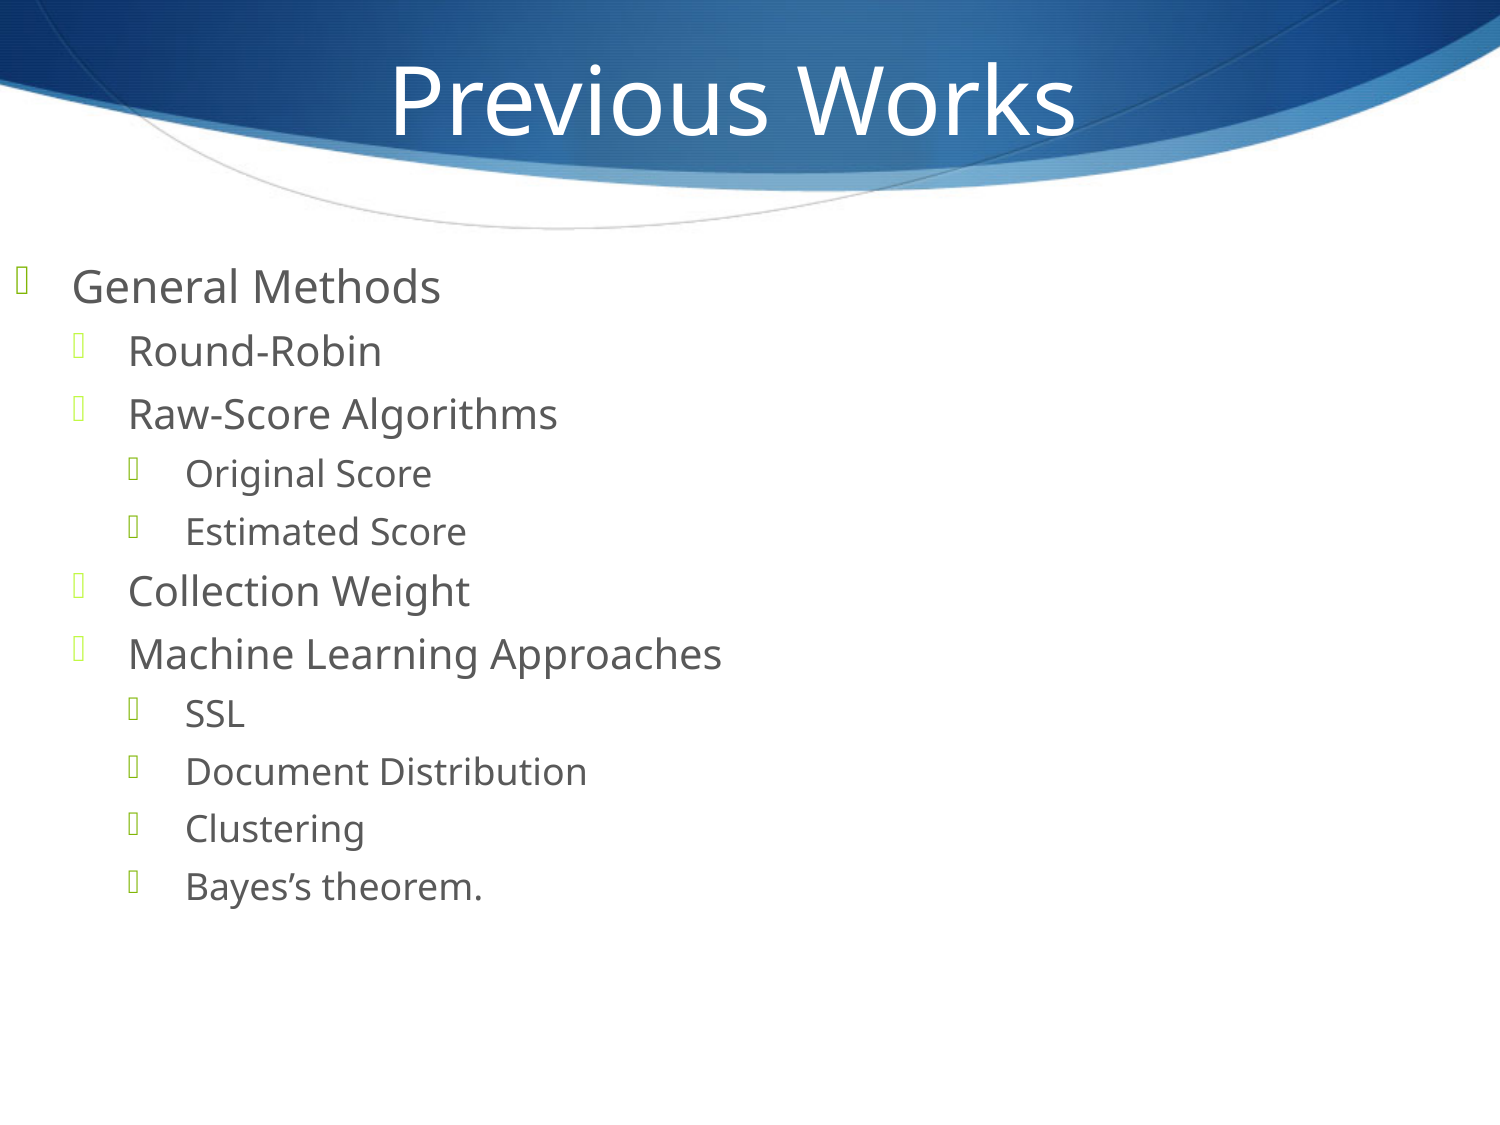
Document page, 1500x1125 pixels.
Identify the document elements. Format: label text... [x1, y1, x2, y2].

list General Methods Round-Robin Raw-Score Algorithms Original Score Estimated Score Collection Weight Machine Learning Approaches SSL Document Distribution Clustering Bayes’s theorem. [0, 249, 1257, 991]
title Previous Works [57, 3, 1408, 191]
picture [0, 0, 1500, 1125]
